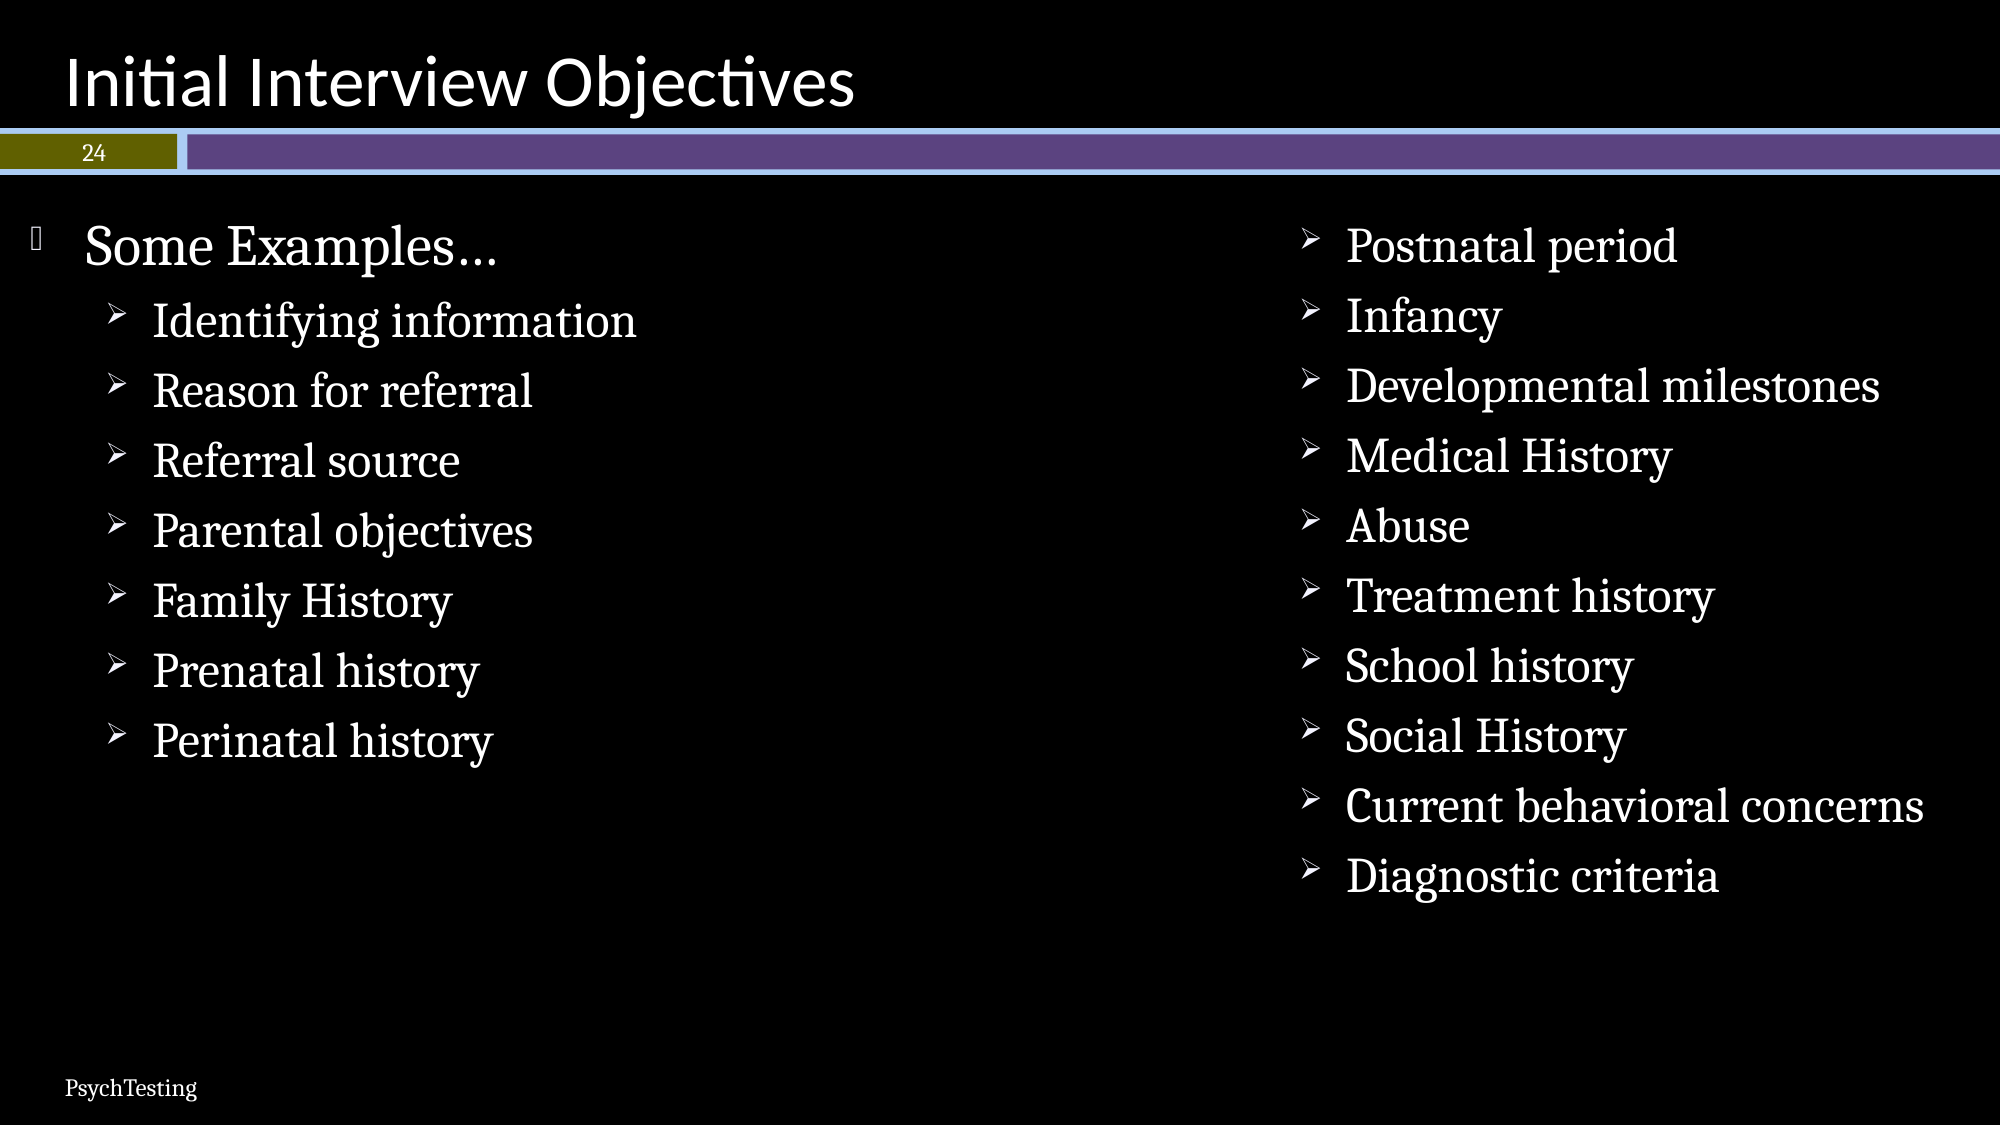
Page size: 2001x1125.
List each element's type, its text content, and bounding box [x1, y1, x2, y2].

title Initial Interview Objectives [50, 24, 1985, 129]
slide_number 24 [5, 128, 183, 175]
text_box Postnatal period Infancy Developmental milestones Medical History Abuse Treatment history School history Social History Current behavioral concerns Diagnostic criteria [1209, 205, 1985, 911]
list Some Examples… Identifying information Reason for referral Referral source Parental objectives Family History Prenatal history Perinatal history [15, 200, 704, 1032]
footer PsychTesting [50, 1062, 400, 1110]
